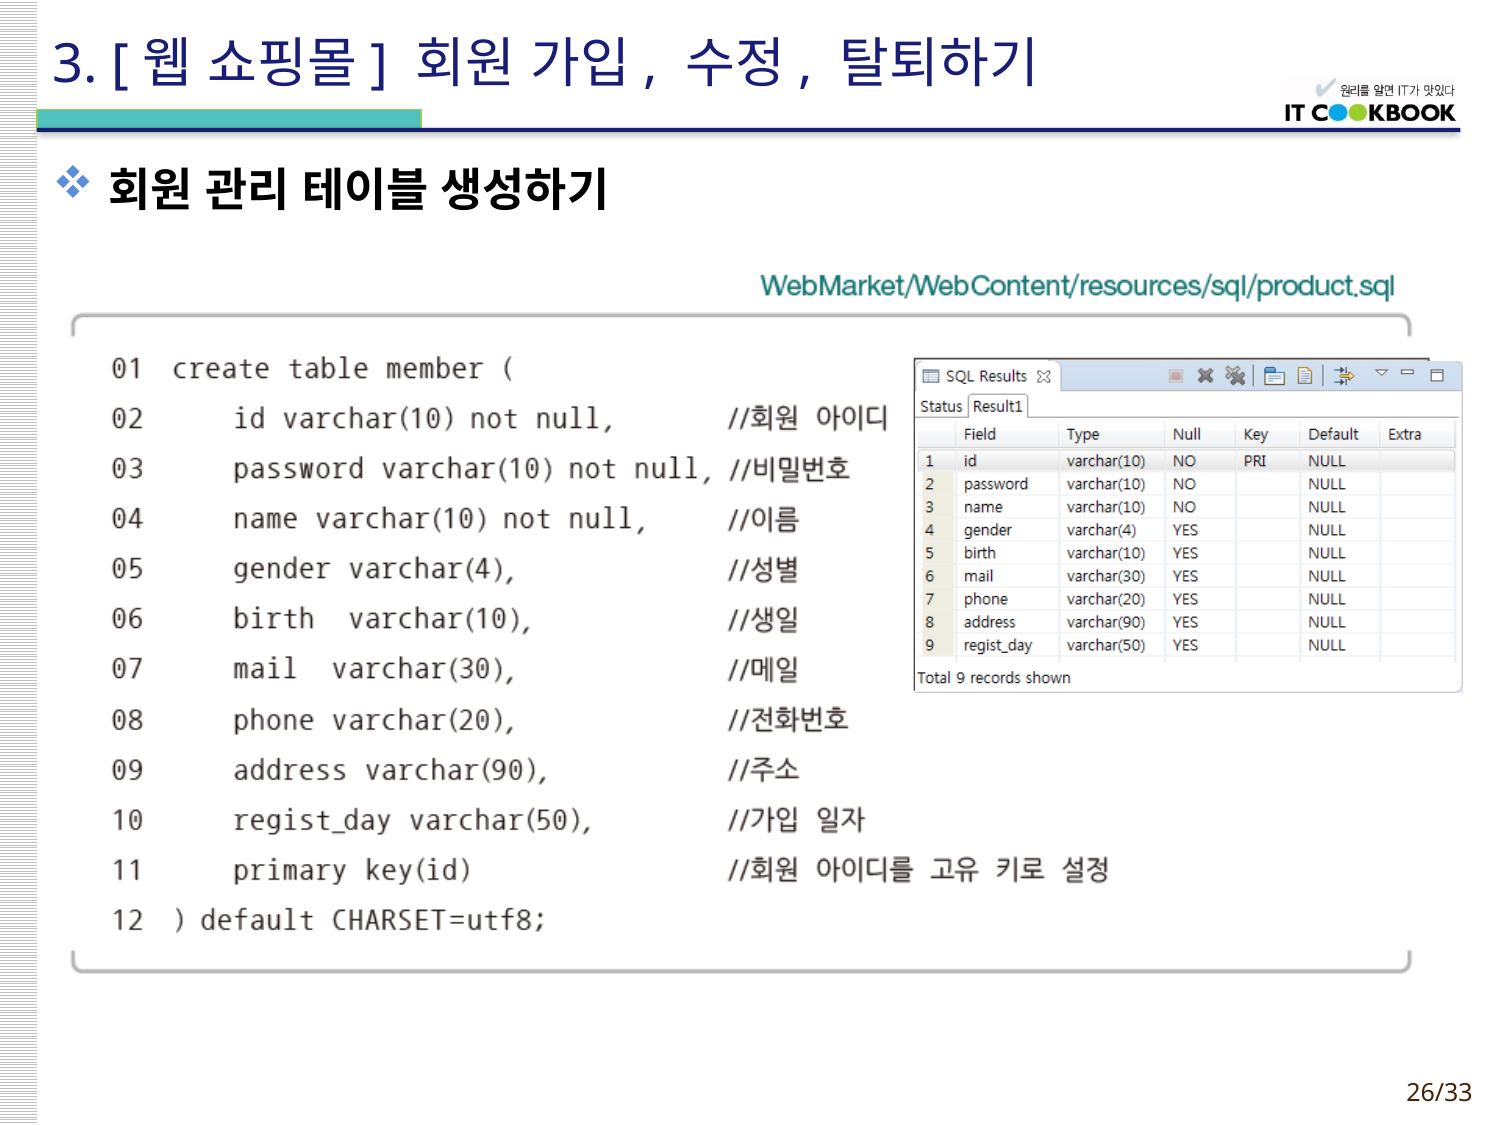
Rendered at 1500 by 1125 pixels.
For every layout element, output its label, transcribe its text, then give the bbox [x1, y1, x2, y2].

picture [63, 254, 1463, 989]
list 회원 관리 테이블 생성하기 [37, 152, 1463, 1091]
title 3. [웹 쇼핑몰] 회원 가입, 수정, 탈퇴하기 [37, 13, 1278, 109]
picture [1281, 75, 1459, 123]
